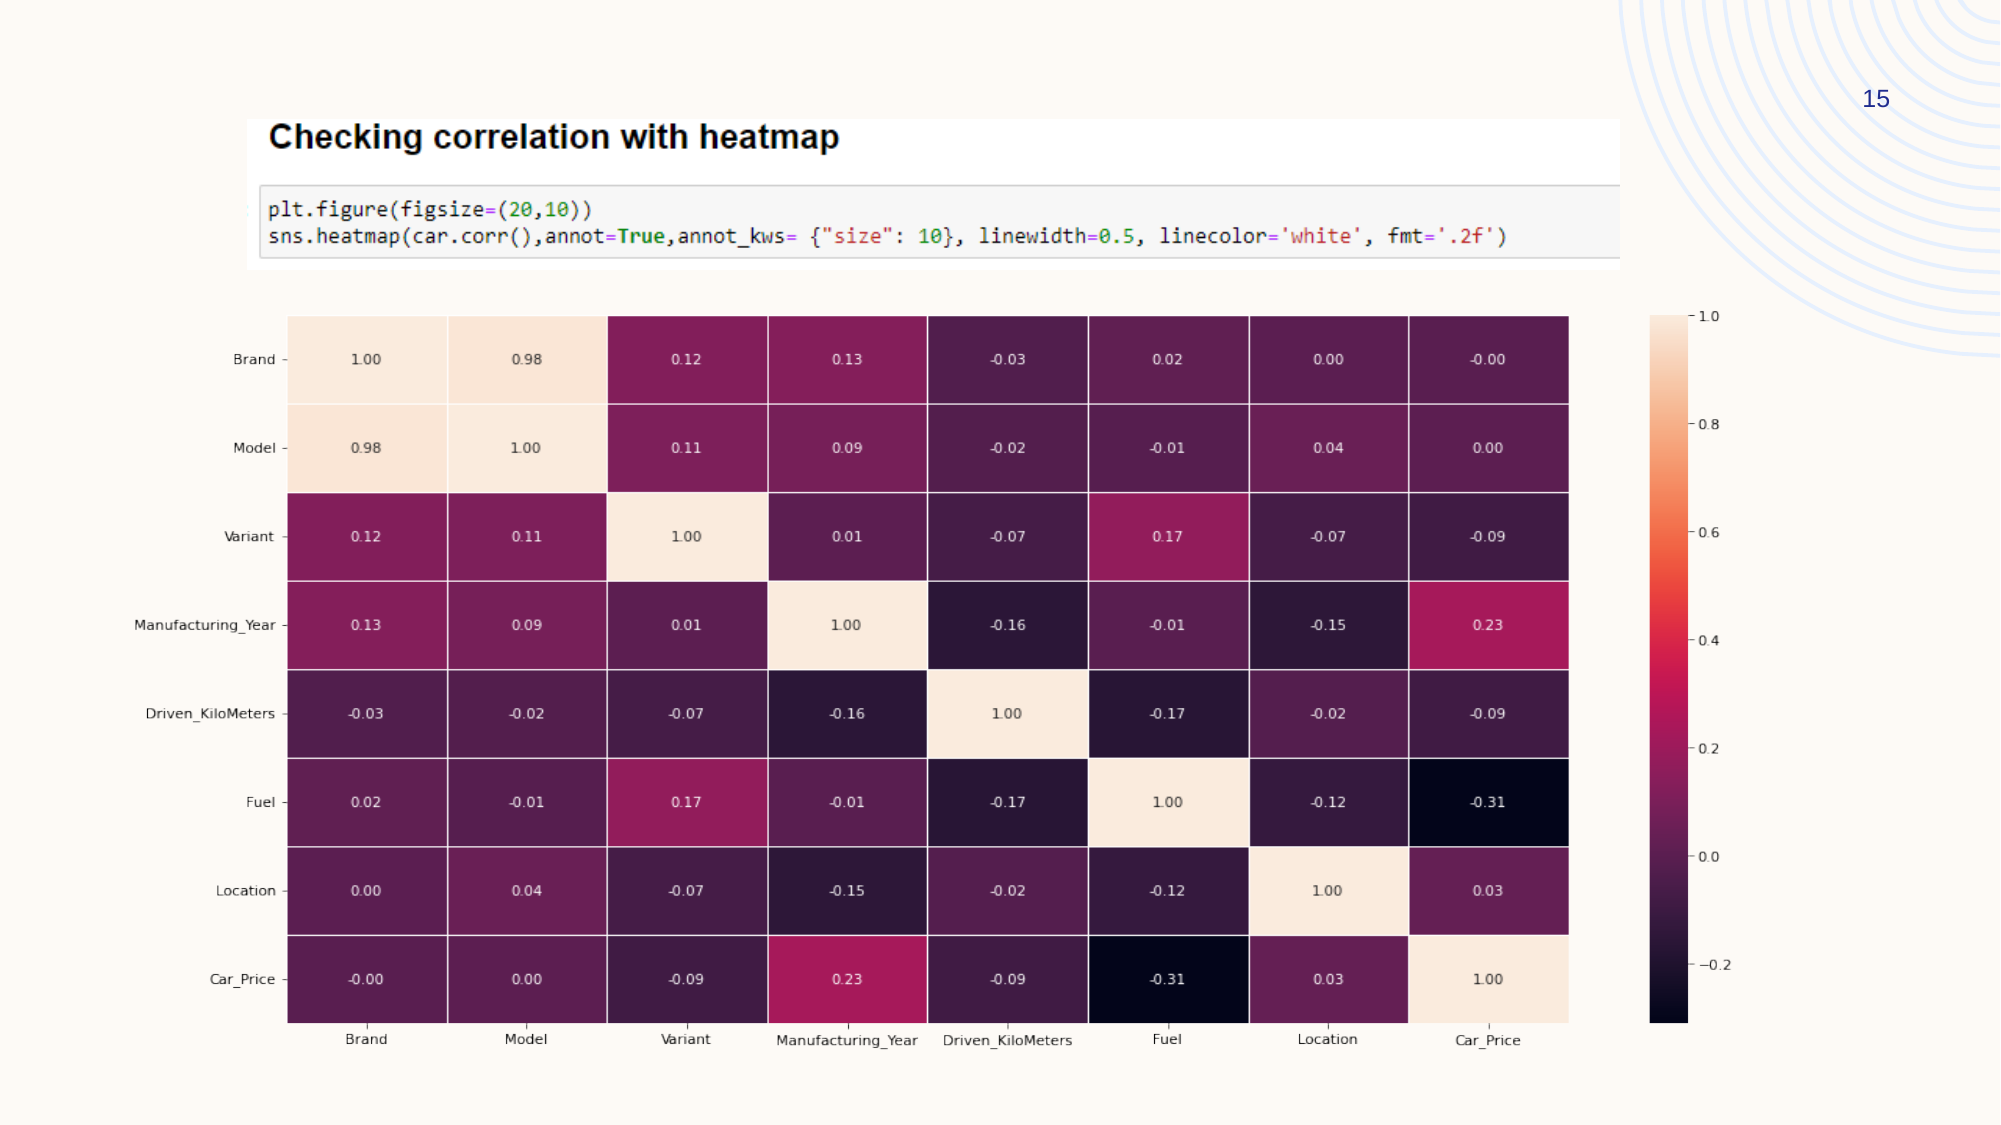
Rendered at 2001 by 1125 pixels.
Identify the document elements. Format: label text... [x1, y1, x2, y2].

slide_number 15 [1795, 75, 1958, 120]
picture [124, 302, 1743, 1056]
picture [247, 119, 1620, 270]
